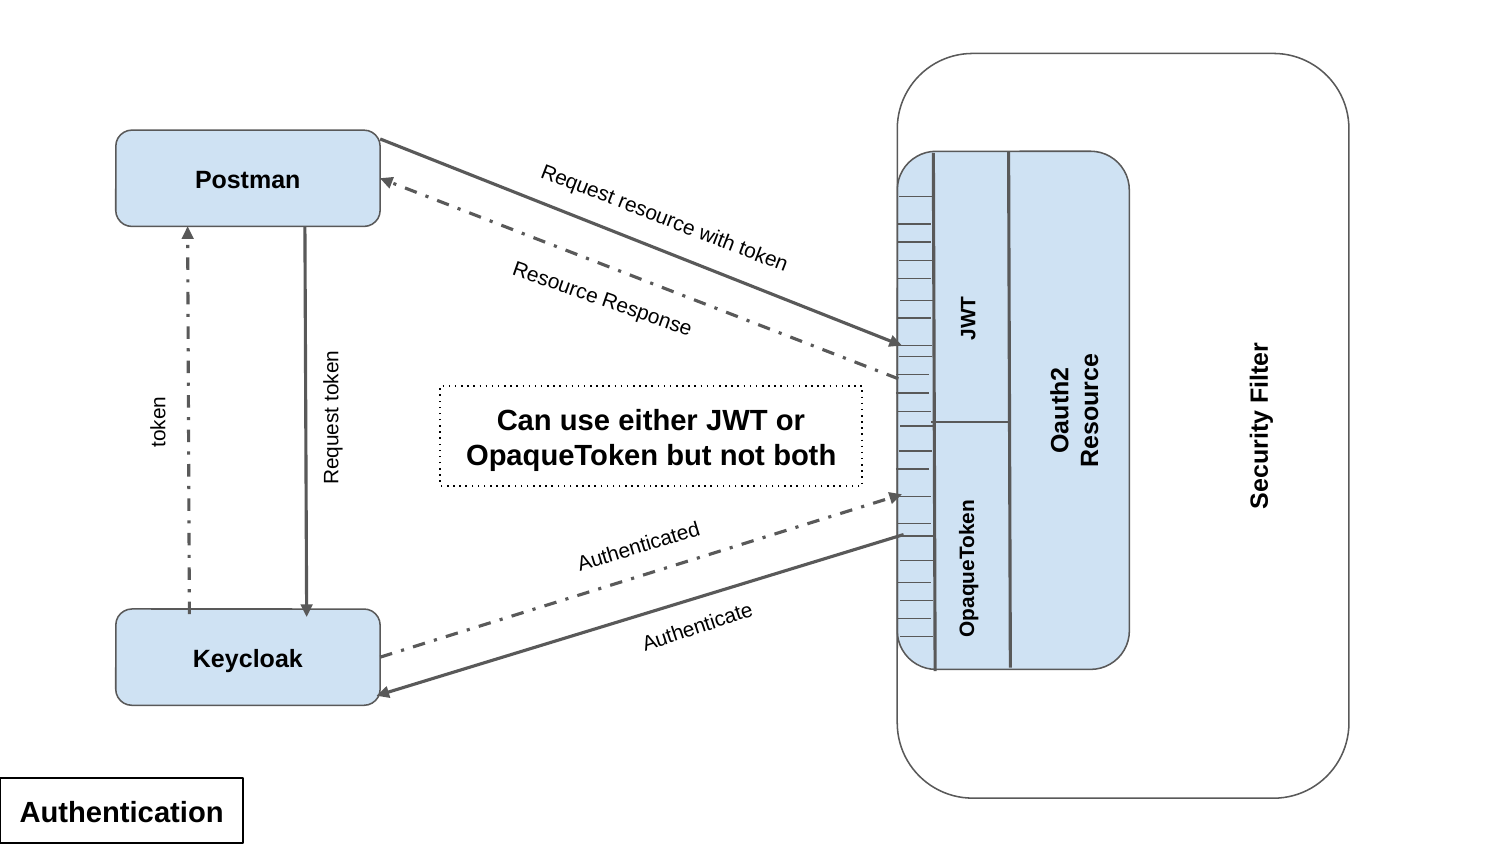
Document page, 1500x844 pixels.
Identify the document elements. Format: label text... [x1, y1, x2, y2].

text_box Request token [311, 334, 356, 502]
text_box Keycloak [115, 608, 374, 706]
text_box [379, 494, 903, 658]
text_box token [132, 372, 182, 472]
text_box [379, 138, 903, 183]
text_box OpaqueToken [941, 483, 991, 654]
text_box Postman [115, 130, 378, 227]
text_box Authenticated [726, 486, 775, 492]
text_box Can use either JWT or OpaqueToken but not both [440, 388, 863, 486]
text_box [379, 178, 899, 379]
text_box Authentication [0, 778, 244, 843]
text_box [376, 662, 904, 696]
text_box JWT [942, 243, 993, 394]
text_box Security Filter [897, 53, 1349, 799]
